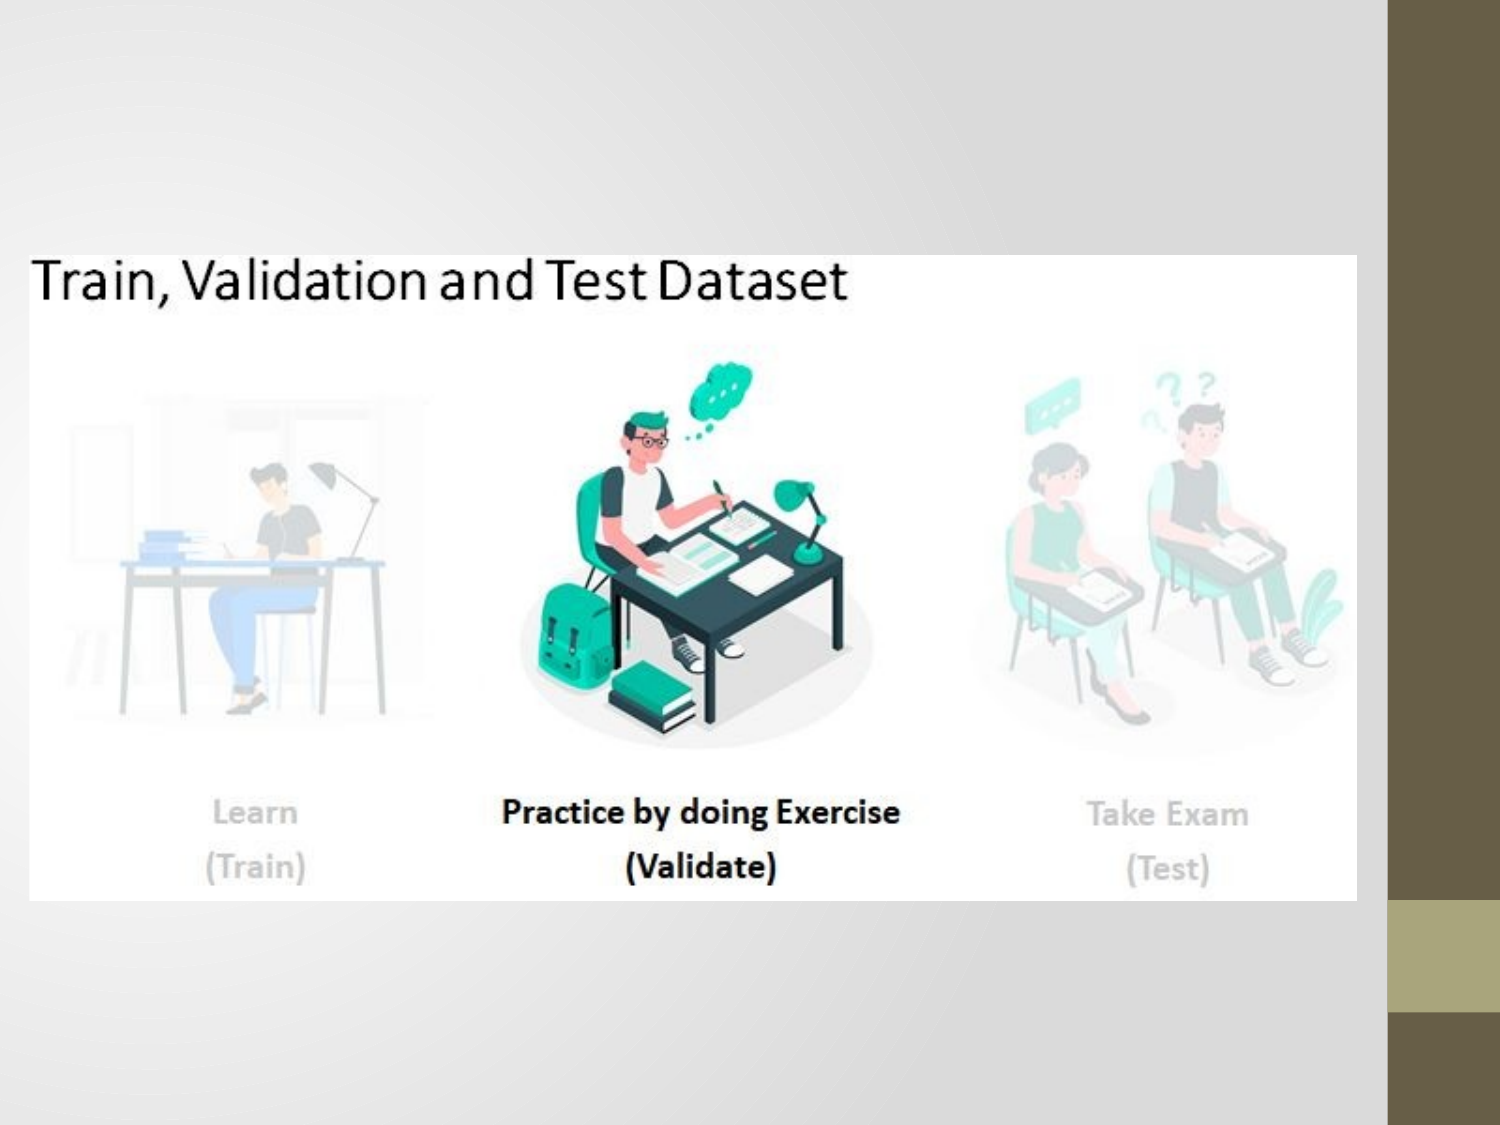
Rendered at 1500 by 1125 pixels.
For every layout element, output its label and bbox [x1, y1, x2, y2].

text_box [29, 255, 1357, 901]
